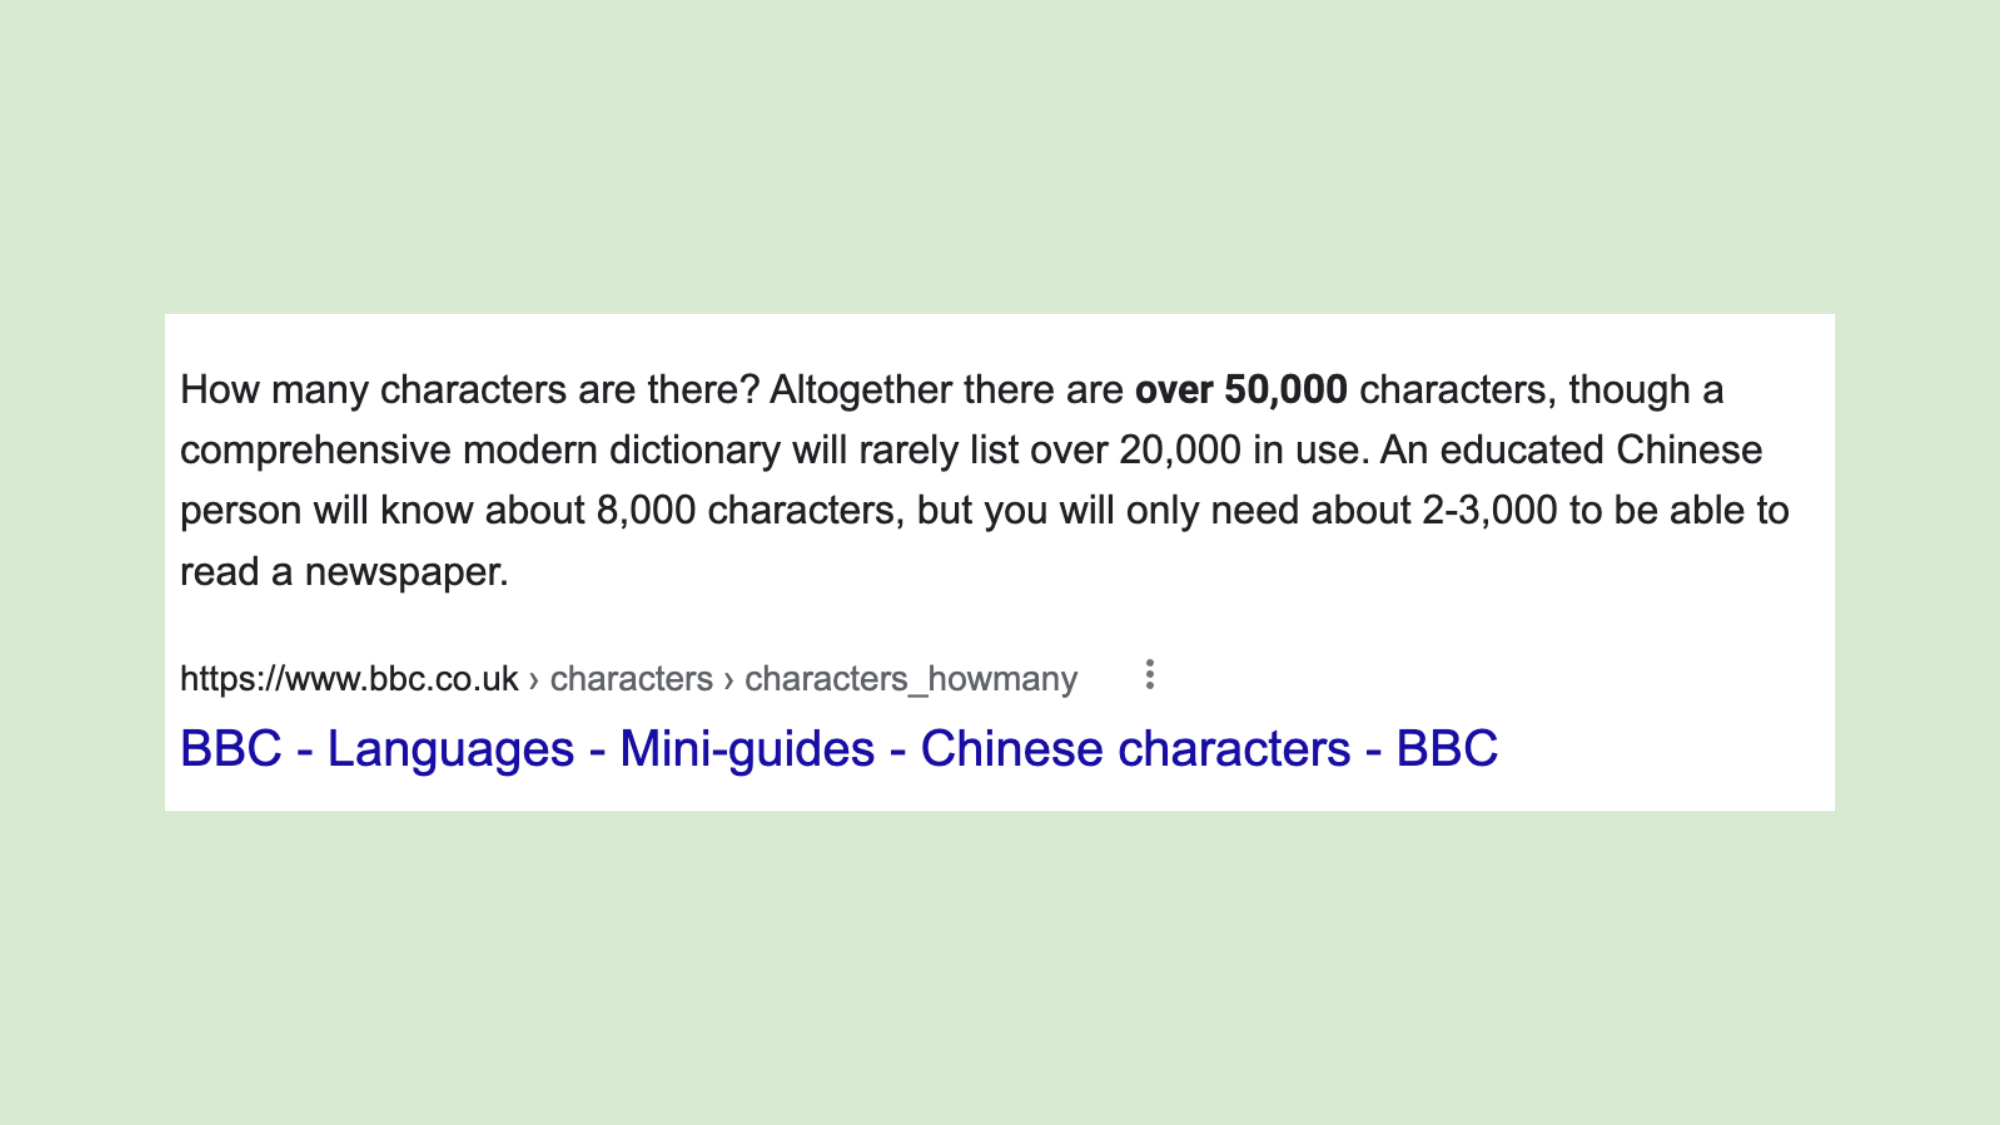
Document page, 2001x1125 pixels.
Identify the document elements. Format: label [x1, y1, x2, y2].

list [164, 314, 1836, 811]
